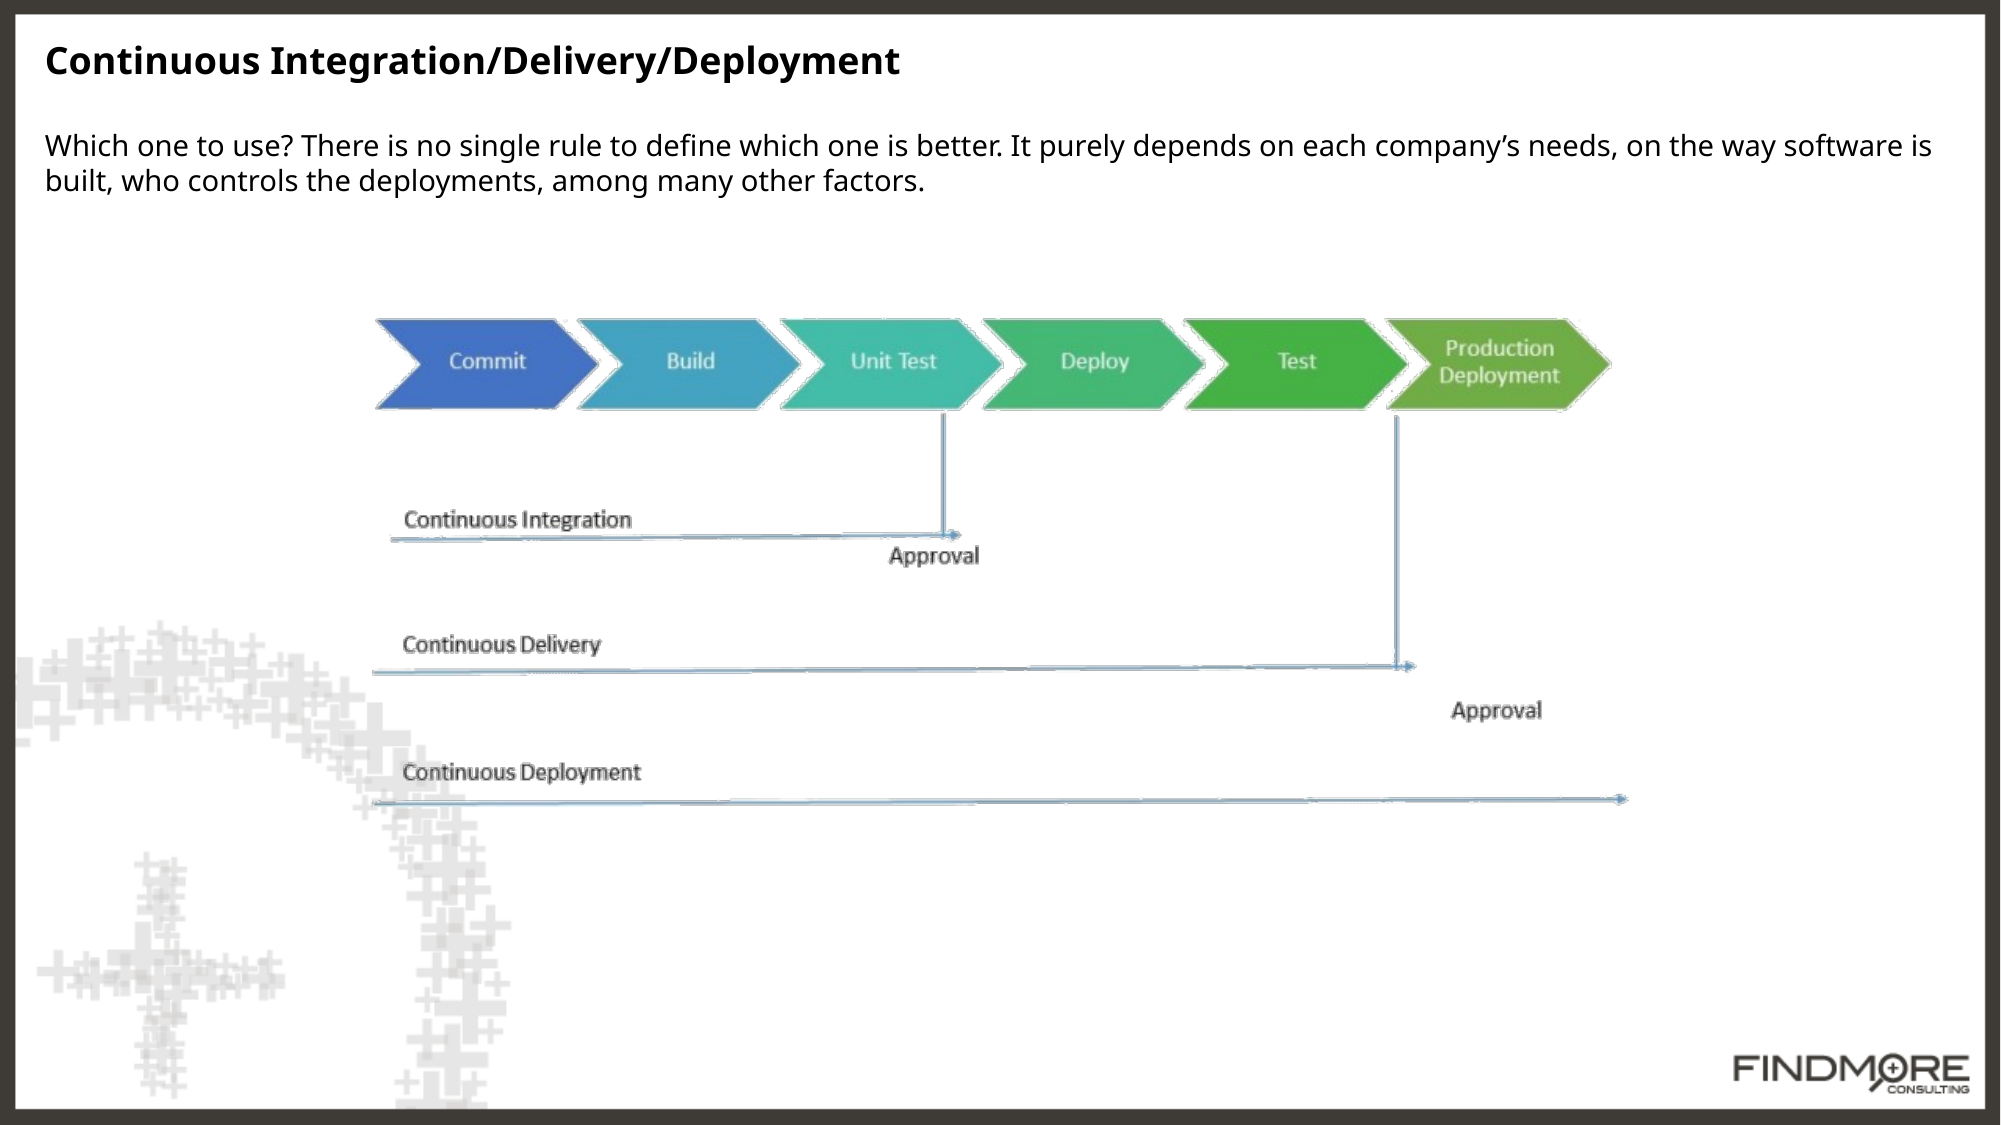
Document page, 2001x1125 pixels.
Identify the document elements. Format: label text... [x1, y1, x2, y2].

text_box Continuous Integration/Delivery/Deployment Which one to use? There is no single rule to define which one is better. It purely depends on each company’s needs, on the way software is built, who controls the deployments, among many other factors. [29, 29, 1965, 1054]
picture [0, 0, 2001, 1125]
